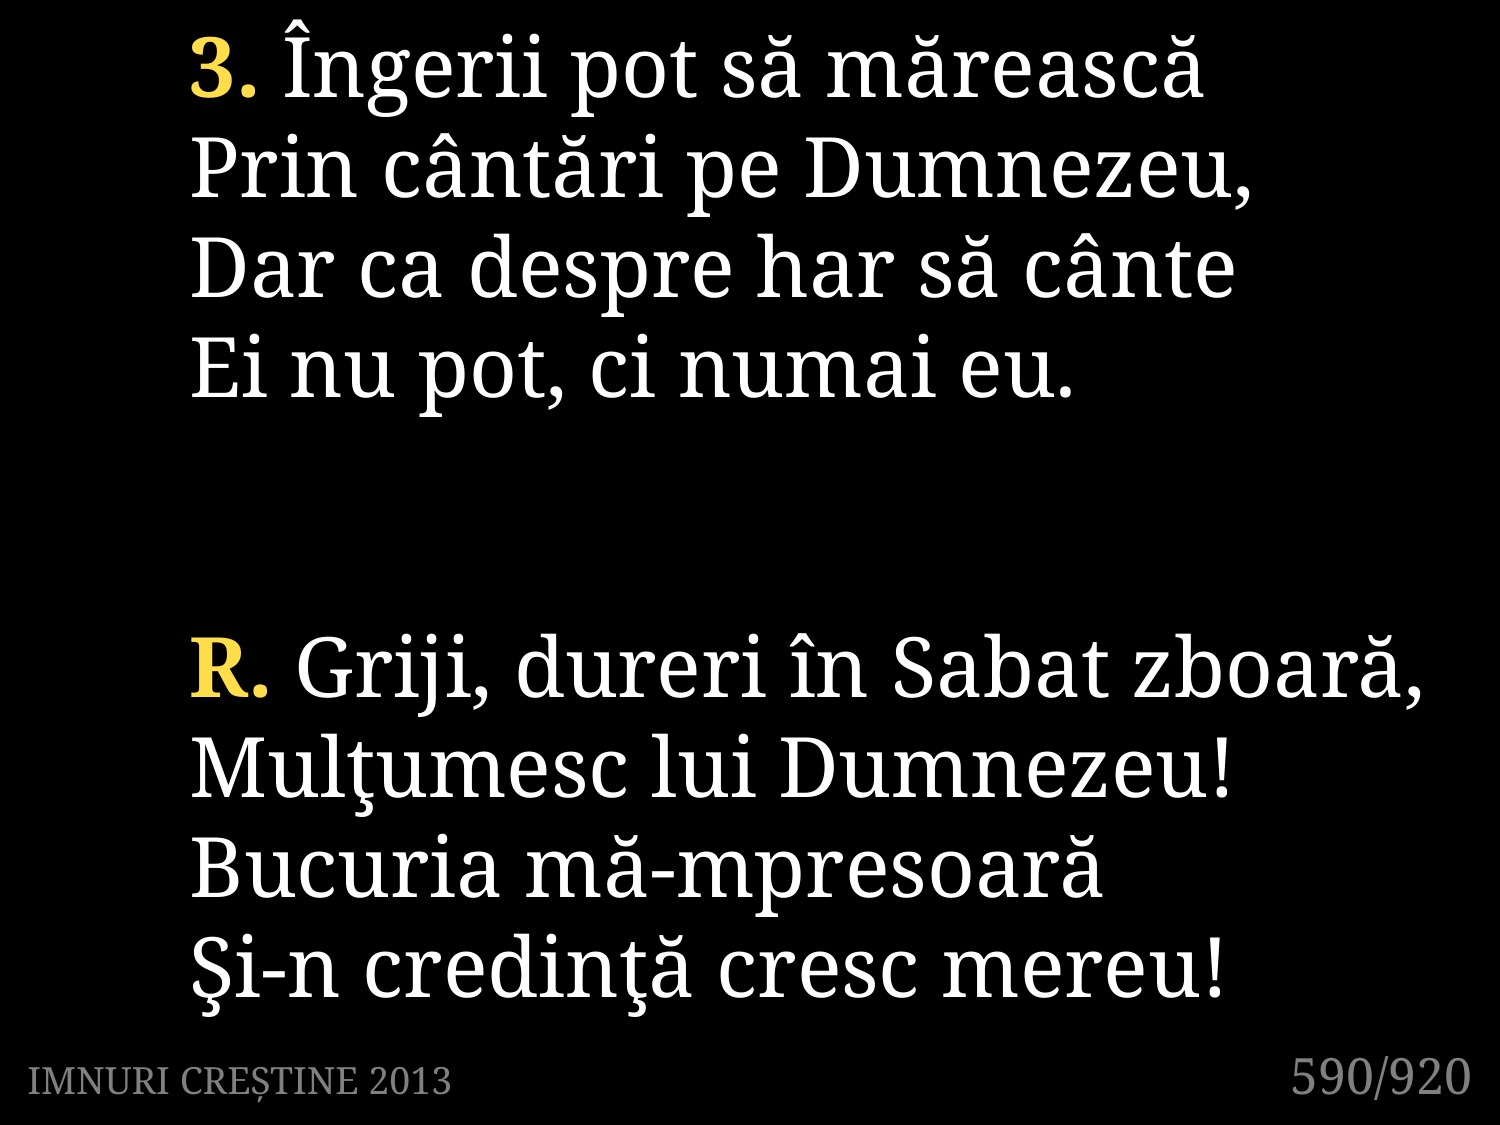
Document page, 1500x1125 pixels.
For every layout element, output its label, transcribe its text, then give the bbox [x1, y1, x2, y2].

text_box 3. Îngerii pot să mărească Prin cântări pe Dumnezeu, Dar ca despre har să cânte Ei nu pot, ci numai eu. R. Griji, dureri în Sabat zboară, Mulţumesc lui Dumnezeu! Bucuria mă-mpresoară Şi-n credinţă cresc mereu! [174, 7, 1500, 1022]
text_box 590/920 [637, 1037, 1488, 1113]
text_box IMNURI CREȘTINE 2013 [12, 1049, 637, 1110]
